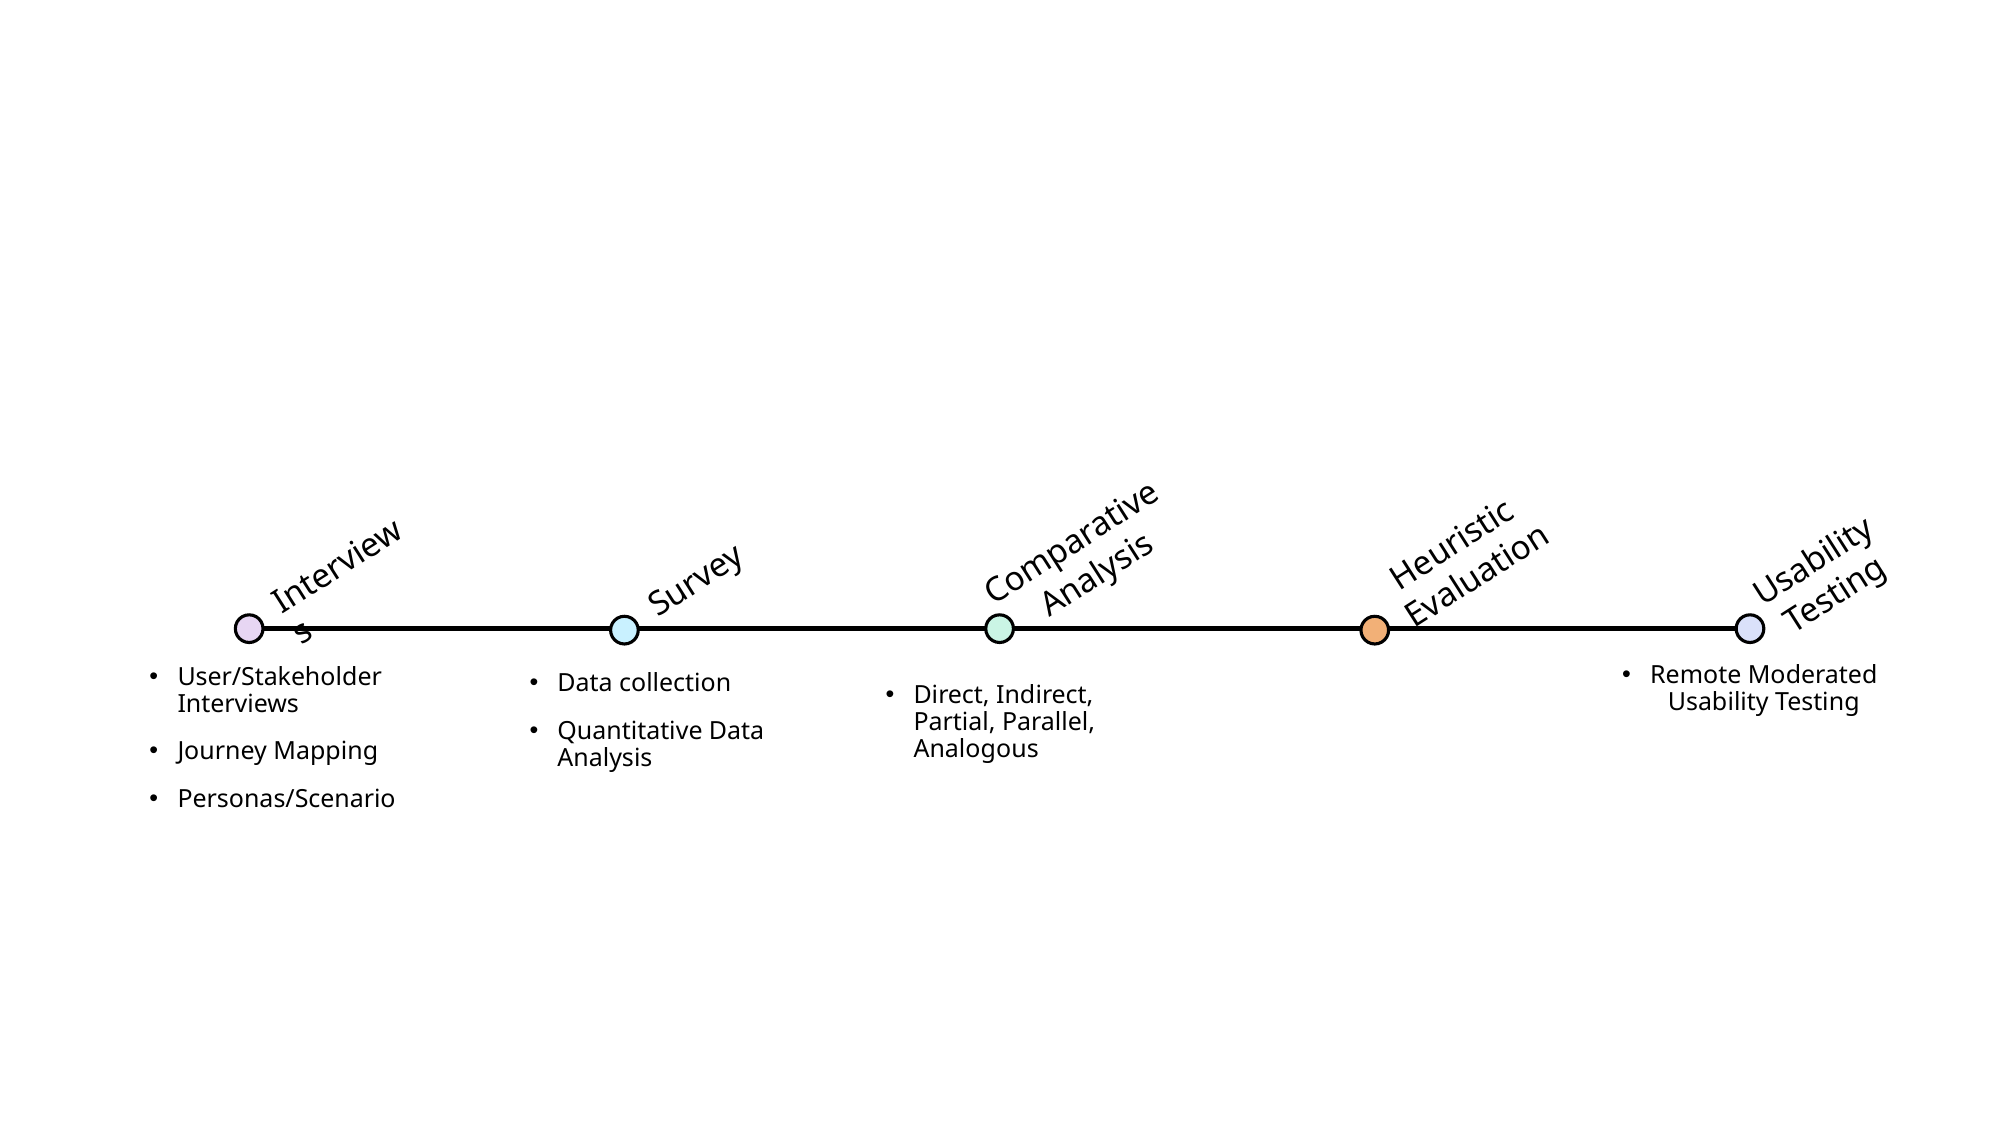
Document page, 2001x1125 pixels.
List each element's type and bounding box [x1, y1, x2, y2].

text_box [134, 510, 1913, 774]
